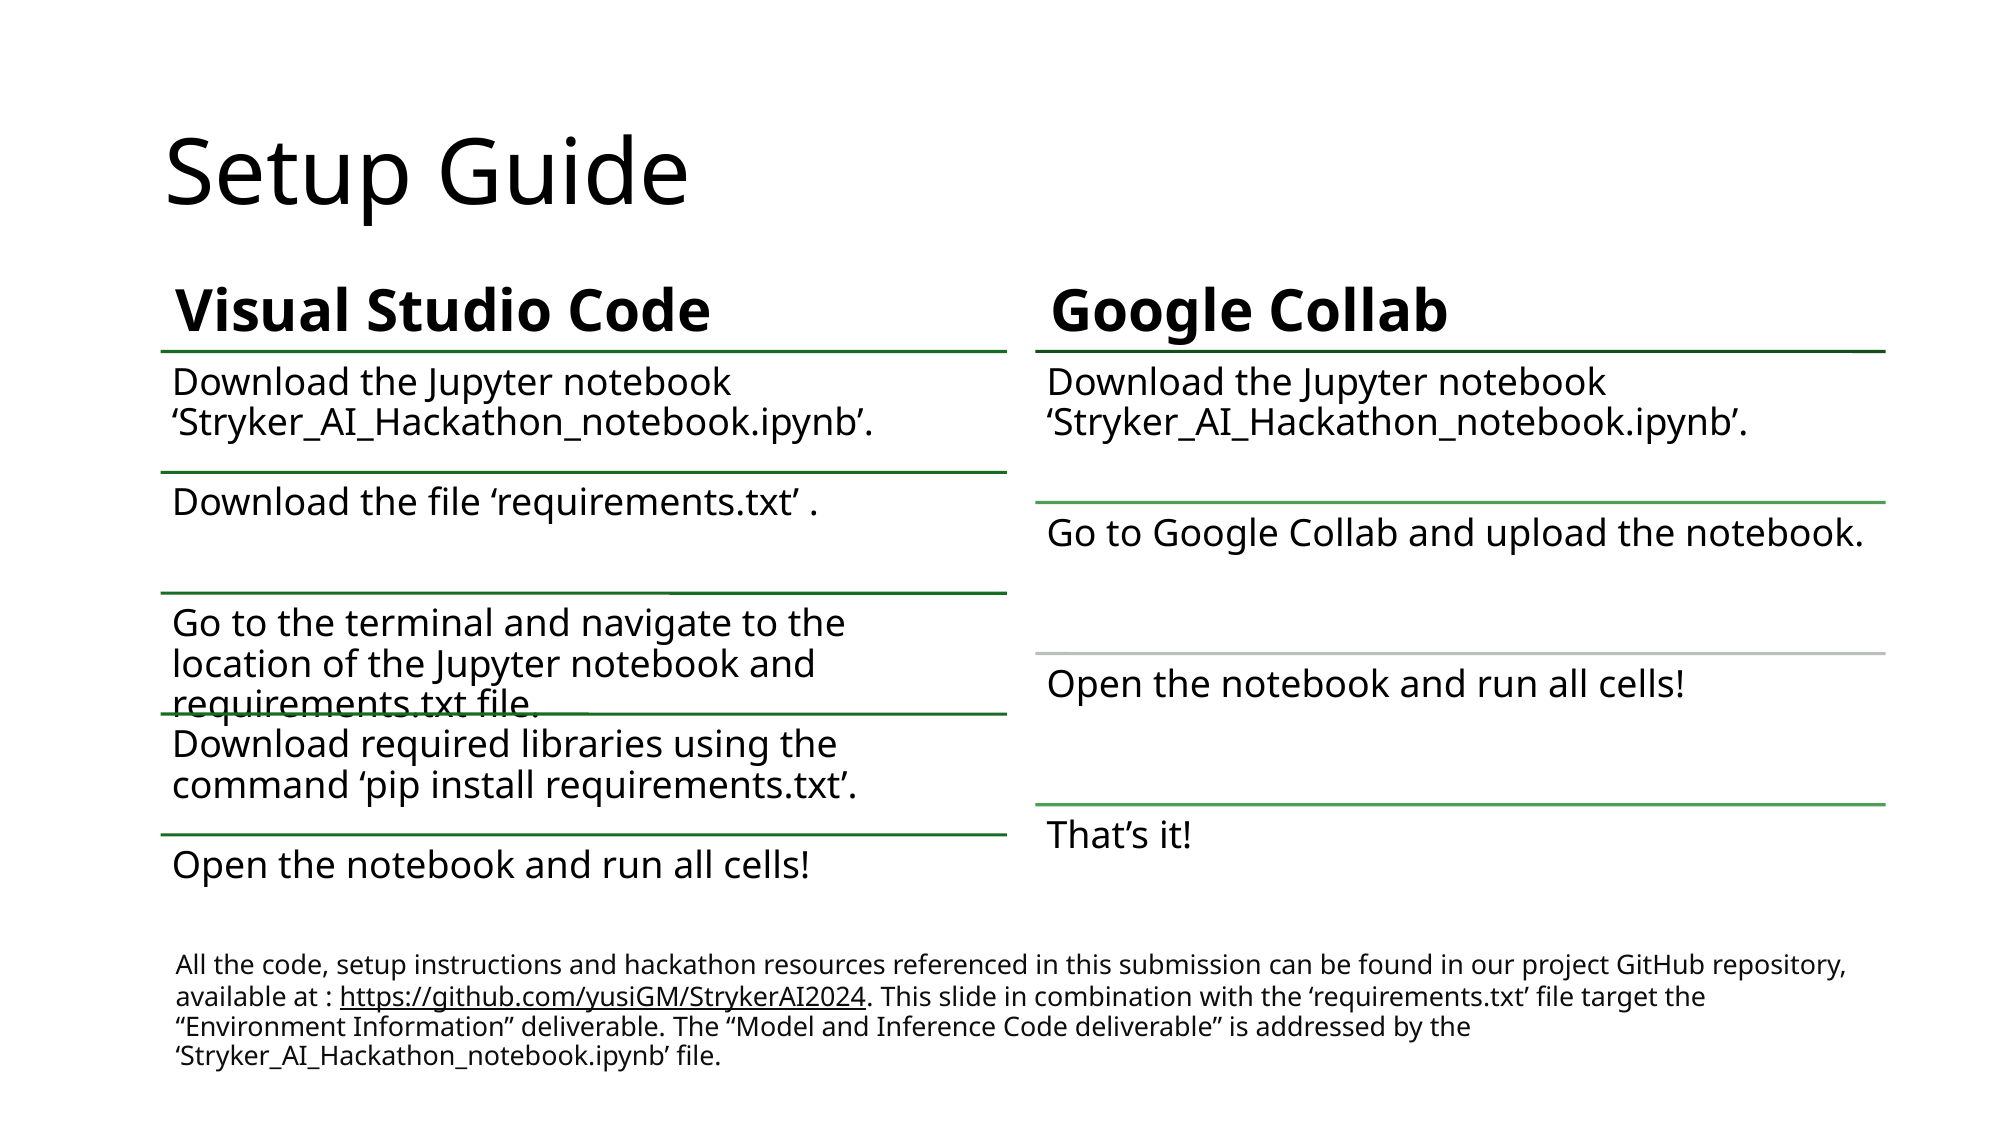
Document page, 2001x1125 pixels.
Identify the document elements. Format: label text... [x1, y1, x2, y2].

list Visual Studio Code [160, 216, 1007, 349]
list Google Collab [1035, 216, 1886, 349]
title Setup Guide [149, 66, 1875, 284]
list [160, 350, 1008, 957]
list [1034, 350, 1887, 957]
text_box All the code, setup instructions and hackathon resources referenced in this submission can be found in our project GitHub repository, available at : https://github.com/yusiGM/StrykerAI2024. This slide in combination with the ‘requirements.txt’ file target the “Environment Information” deliverable. The “Model and Inference Code deliverable” is addressed by the ‘Stryker_AI_Hackathon_notebook.ipynb’ file. [160, 943, 1886, 1079]
